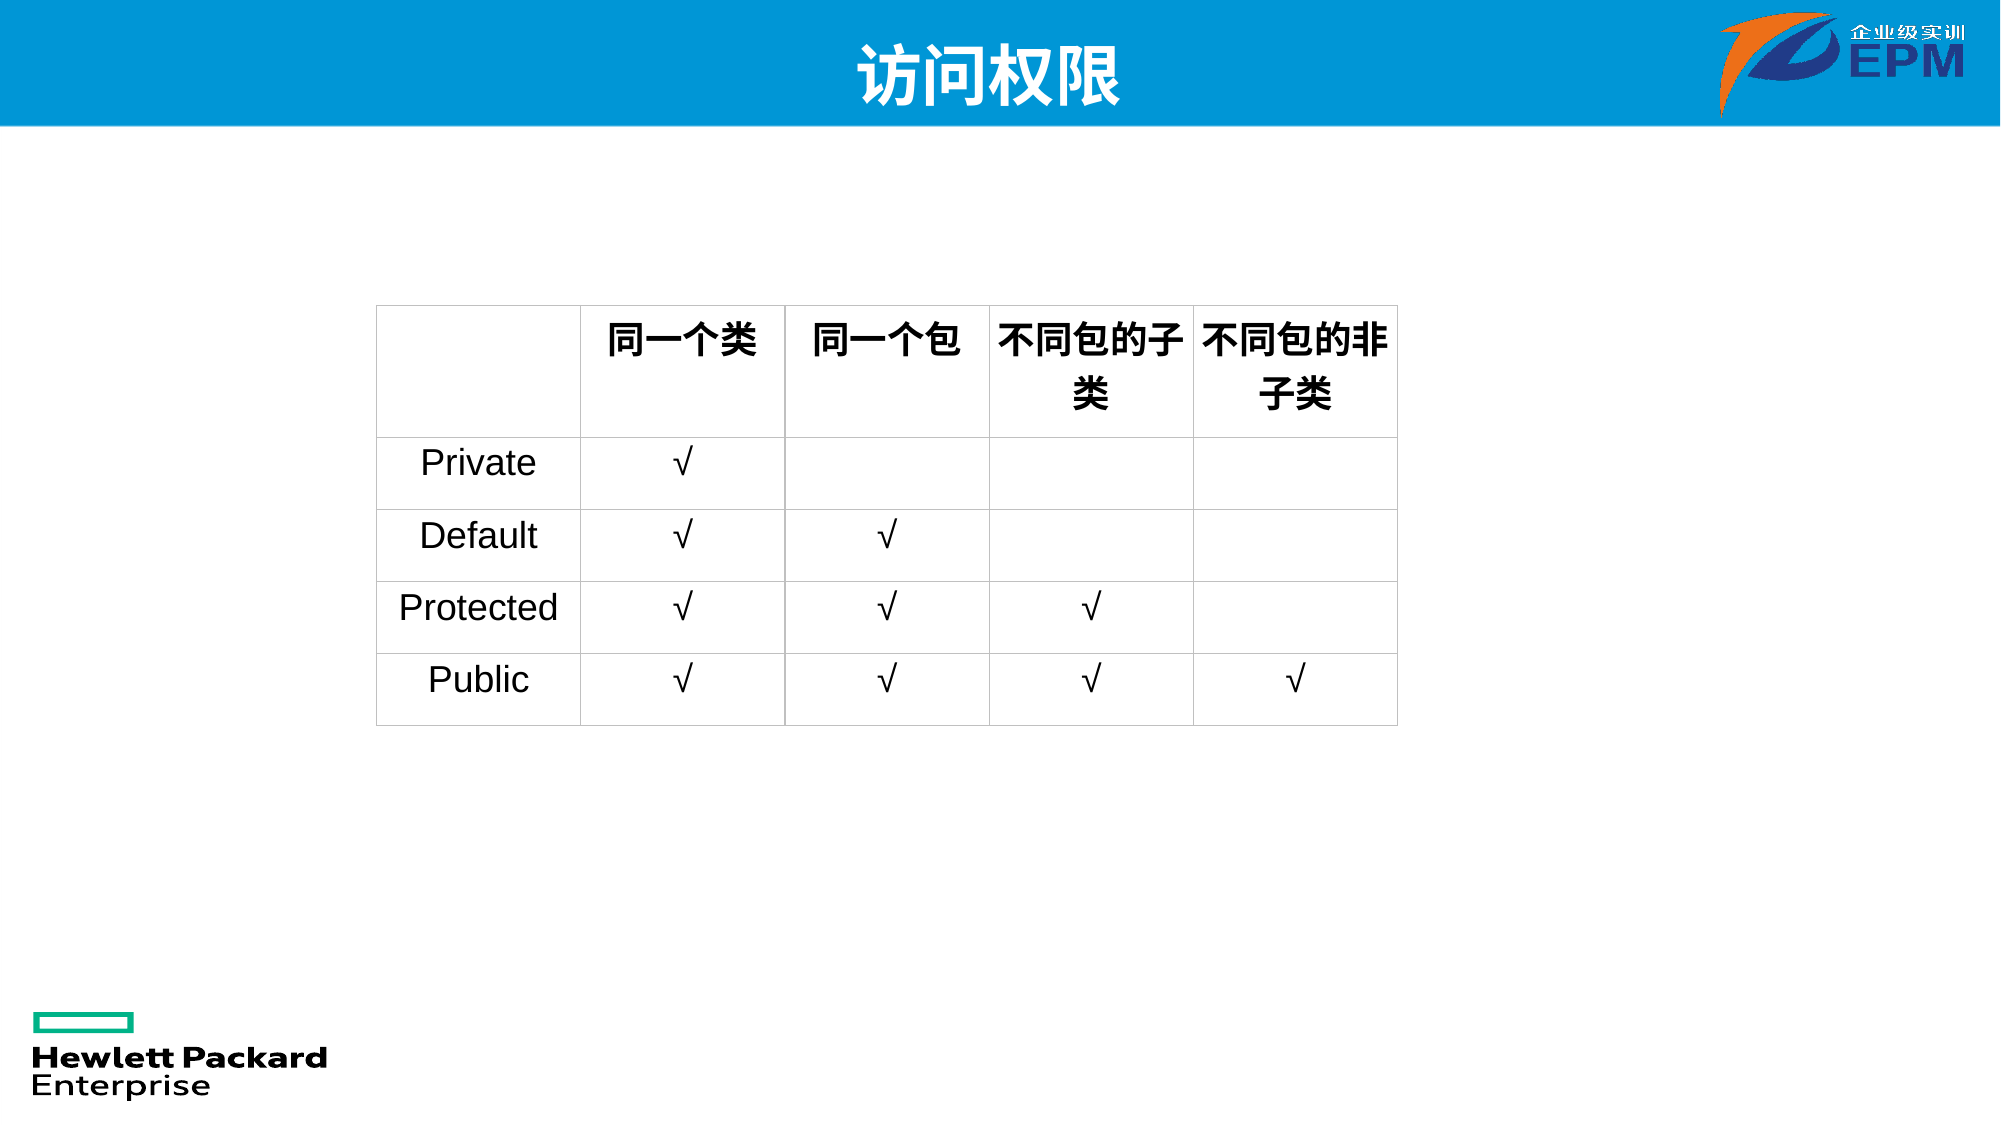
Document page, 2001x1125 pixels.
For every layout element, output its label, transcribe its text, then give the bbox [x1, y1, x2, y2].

table_header 不同包的子类 [990, 306, 1193, 437]
table_cell √ [581, 510, 784, 581]
table_cell √ [786, 582, 989, 653]
table_cell √ [786, 510, 989, 581]
picture [1851, 45, 1879, 76]
table_cell √ [581, 438, 784, 509]
table_cell [1194, 438, 1397, 509]
table_cell √ [990, 582, 1193, 653]
table_header [377, 306, 580, 437]
table_cell Protected [377, 582, 580, 653]
table_cell Private [377, 438, 580, 509]
table_cell [786, 438, 989, 509]
picture [1721, 13, 1825, 114]
table_cell √ [1194, 654, 1397, 725]
picture [0, 126, 2001, 1125]
table_cell [1194, 510, 1397, 581]
table_cell √ [786, 654, 989, 725]
table_cell Public [377, 654, 580, 725]
table_cell [990, 510, 1193, 581]
text_box 访问权限 [446, 0, 1531, 168]
picture [1924, 45, 1962, 76]
table_header 同一个包 [786, 306, 989, 437]
table_header 不同包的非子类 [1194, 306, 1397, 437]
table_header 同一个类 [581, 306, 784, 437]
table_cell √ [581, 654, 784, 725]
picture [1749, 21, 1839, 80]
picture [1930, 27, 1935, 37]
picture [1888, 45, 1917, 76]
table_cell Default [377, 510, 580, 581]
table_cell √ [990, 654, 1193, 725]
table_cell [1194, 582, 1397, 653]
table_cell √ [581, 582, 784, 653]
table_cell [990, 438, 1193, 509]
